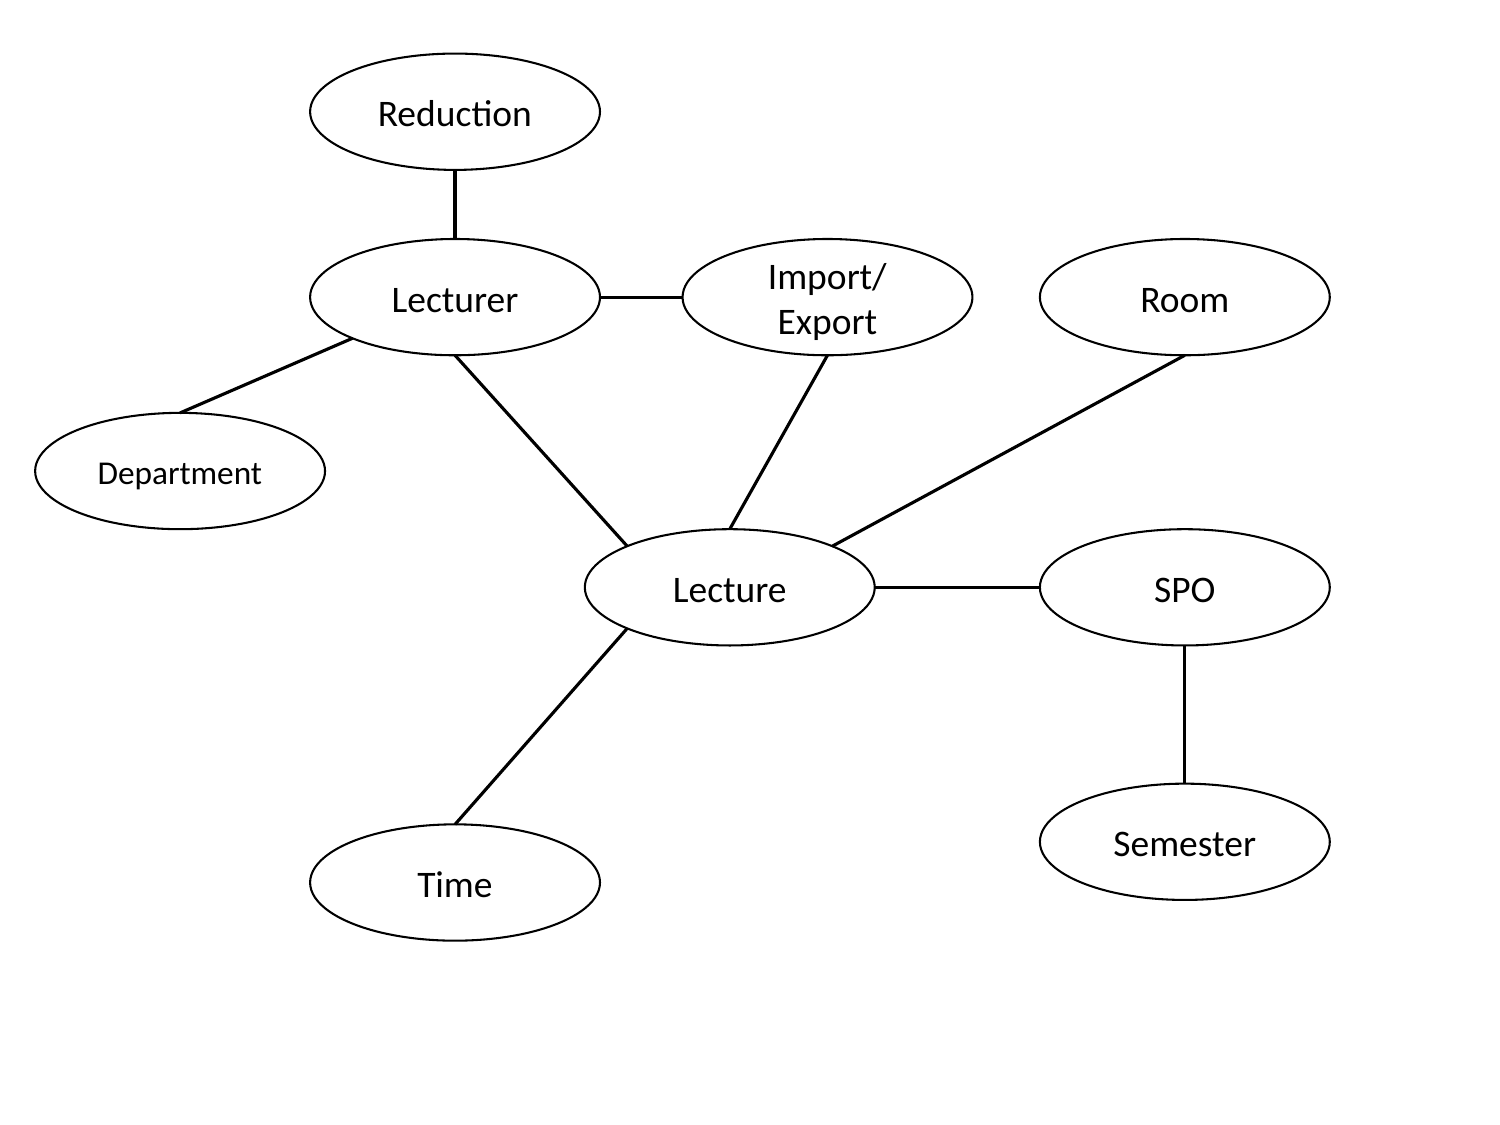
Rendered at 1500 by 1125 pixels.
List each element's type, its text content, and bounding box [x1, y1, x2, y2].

text_box Lecture [583, 528, 876, 647]
text_box Reduction [309, 52, 602, 171]
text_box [832, 355, 1185, 547]
text_box Semester [1038, 782, 1331, 901]
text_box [729, 355, 828, 530]
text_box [454, 628, 628, 825]
text_box Room [1038, 237, 1331, 357]
text_box Lecturer [309, 237, 601, 357]
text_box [454, 355, 628, 547]
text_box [180, 338, 353, 413]
text_box Department [34, 411, 327, 531]
text_box SPO [1038, 528, 1331, 647]
text_box Import/ Export [681, 237, 974, 357]
text_box Time [309, 823, 602, 942]
